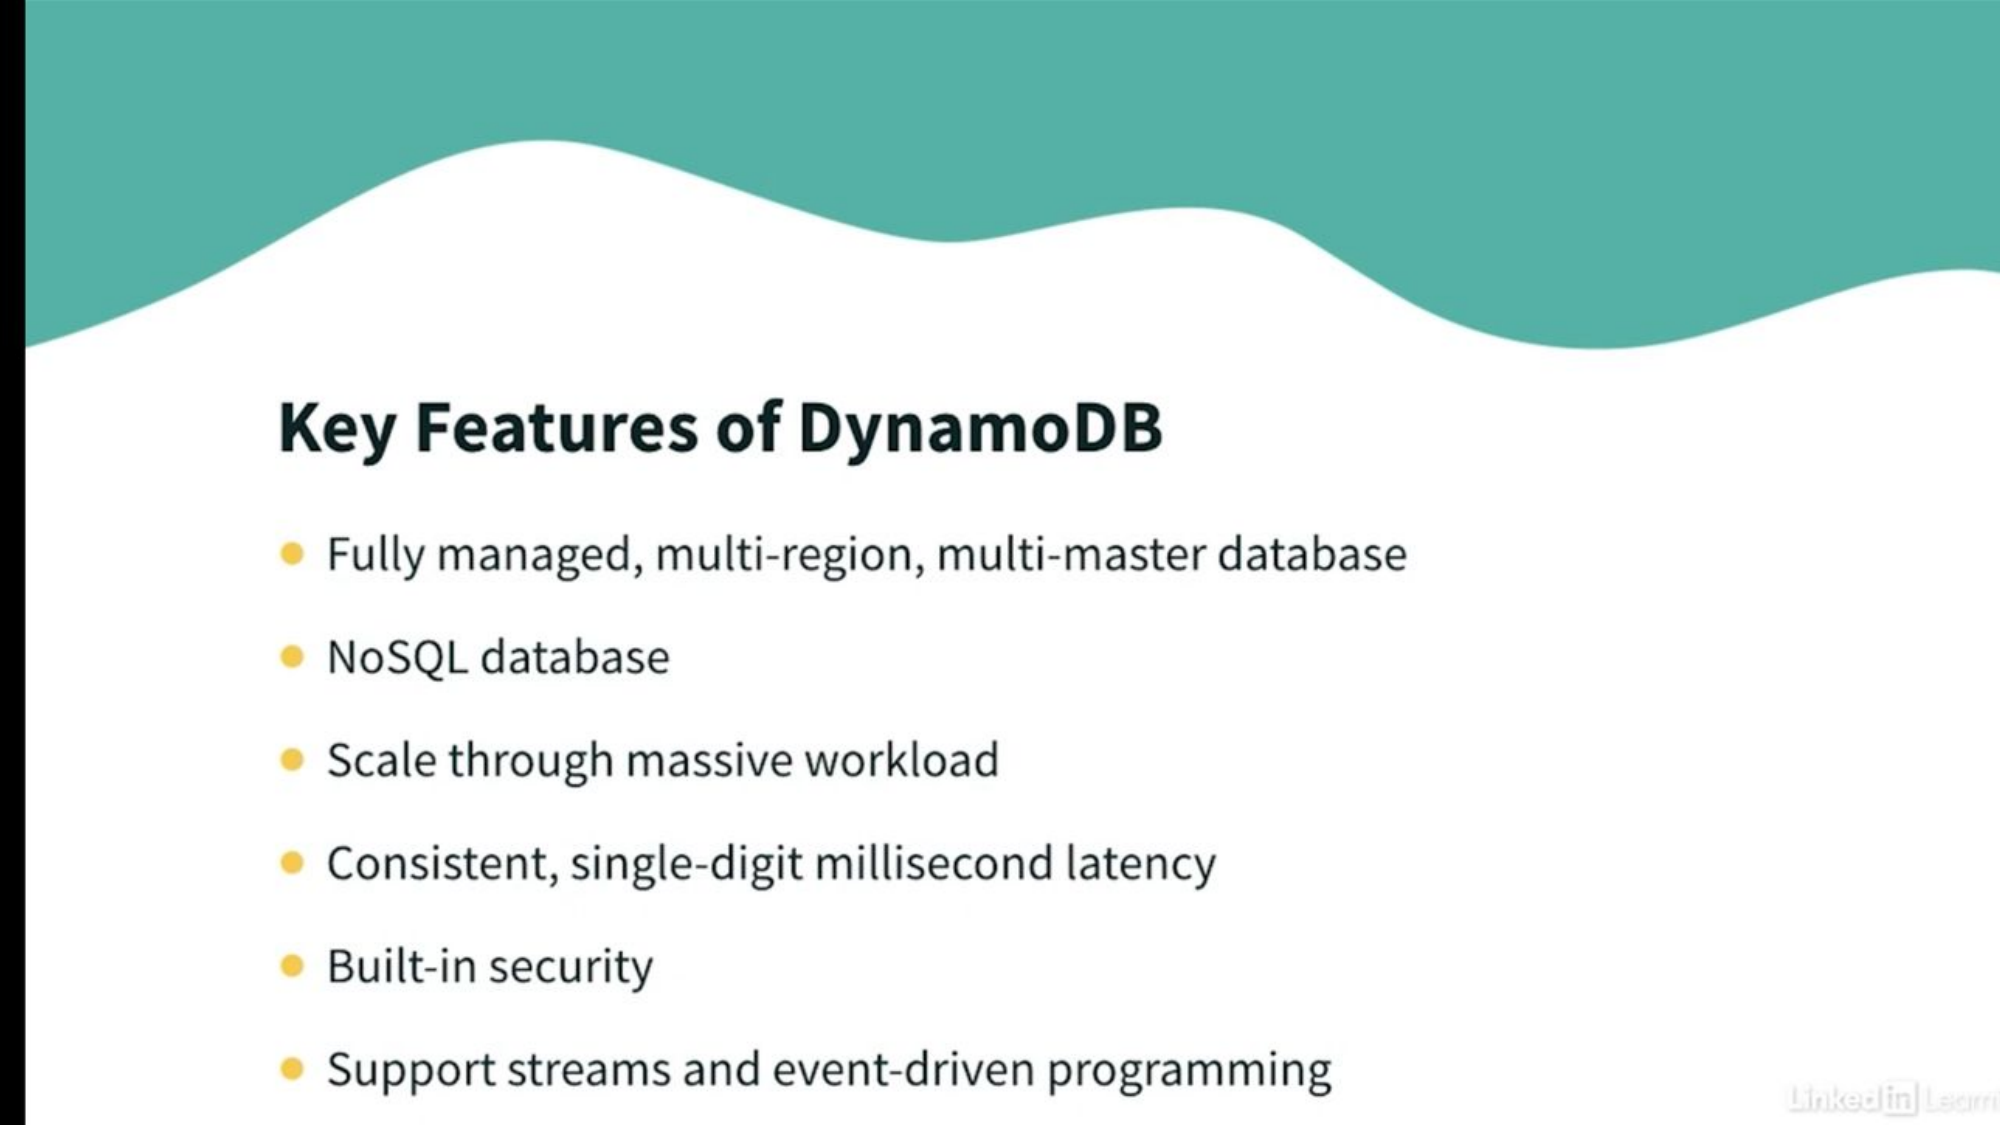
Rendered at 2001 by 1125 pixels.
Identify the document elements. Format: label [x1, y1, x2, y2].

list [0, 0, 2000, 1125]
